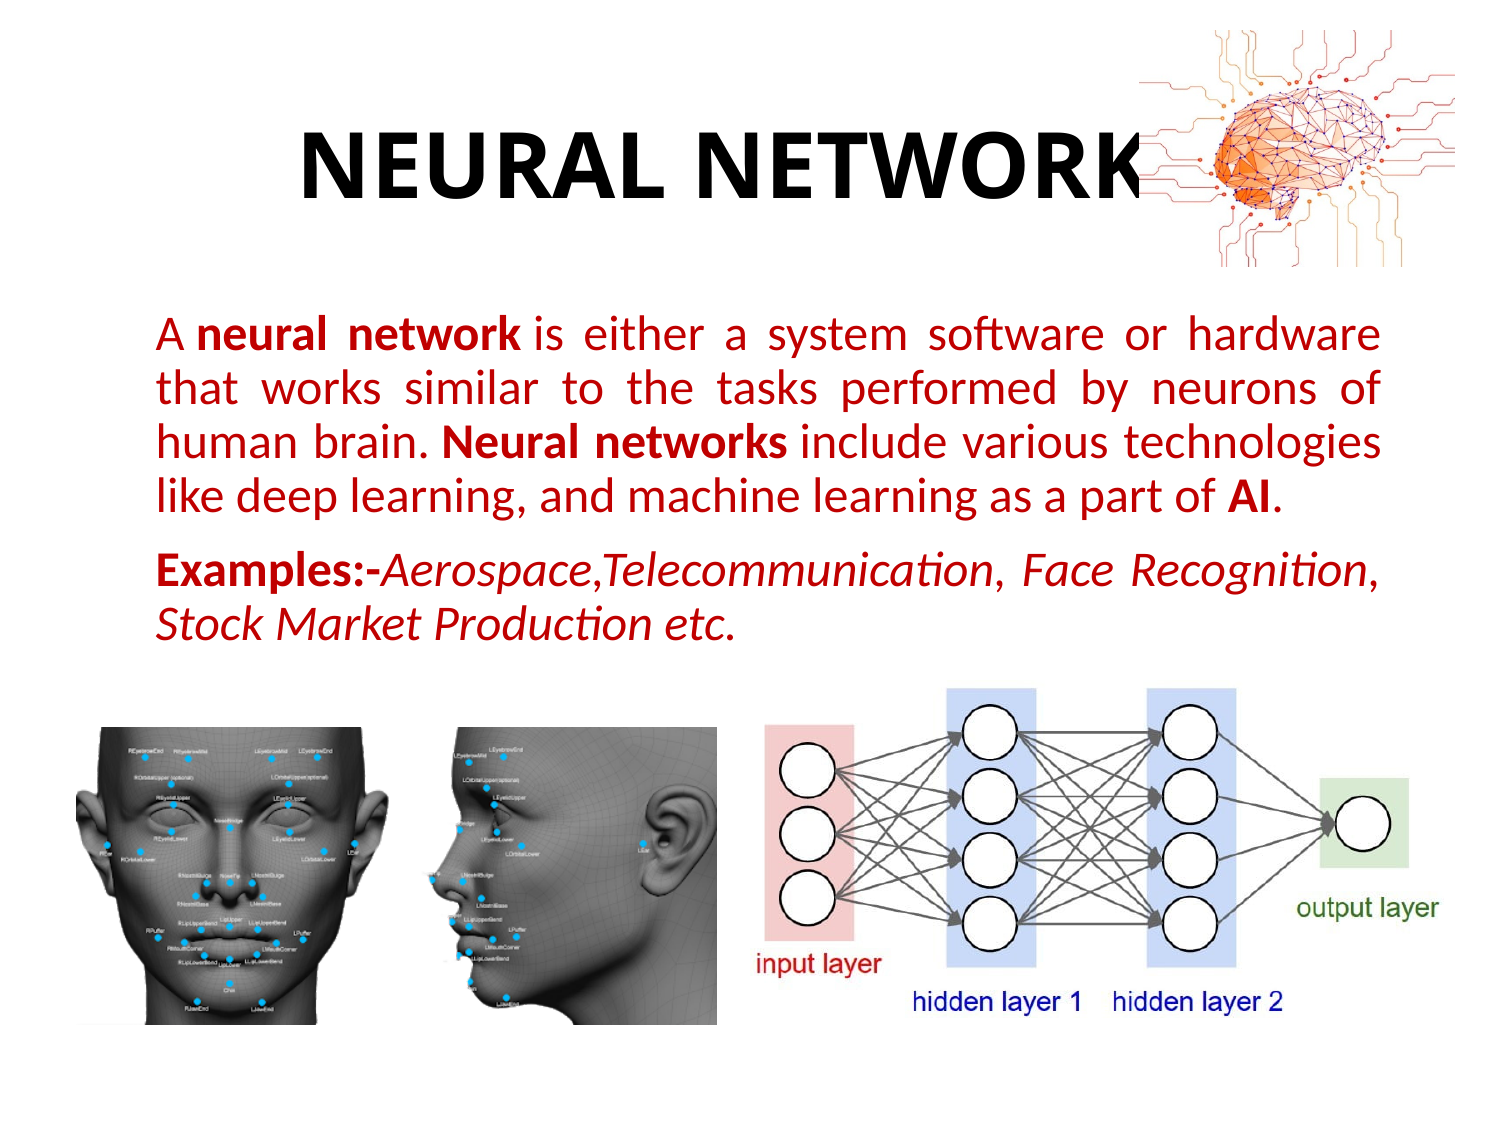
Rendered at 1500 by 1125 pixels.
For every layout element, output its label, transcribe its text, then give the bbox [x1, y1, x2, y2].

picture [749, 680, 1444, 1021]
title NEURAL NETWORKS [103, 59, 1397, 278]
list A neural network is either a system software or hardware that works similar to the tasks performed by neurons of human brain. Neural networks include various technologies like deep learning, and machine learning as a part of AI. Examples:-Aerospace,Telecommunication, Face Recognition, Stock Market Production etc. [103, 299, 1397, 1014]
picture [1139, 30, 1455, 267]
picture [76, 727, 717, 1025]
